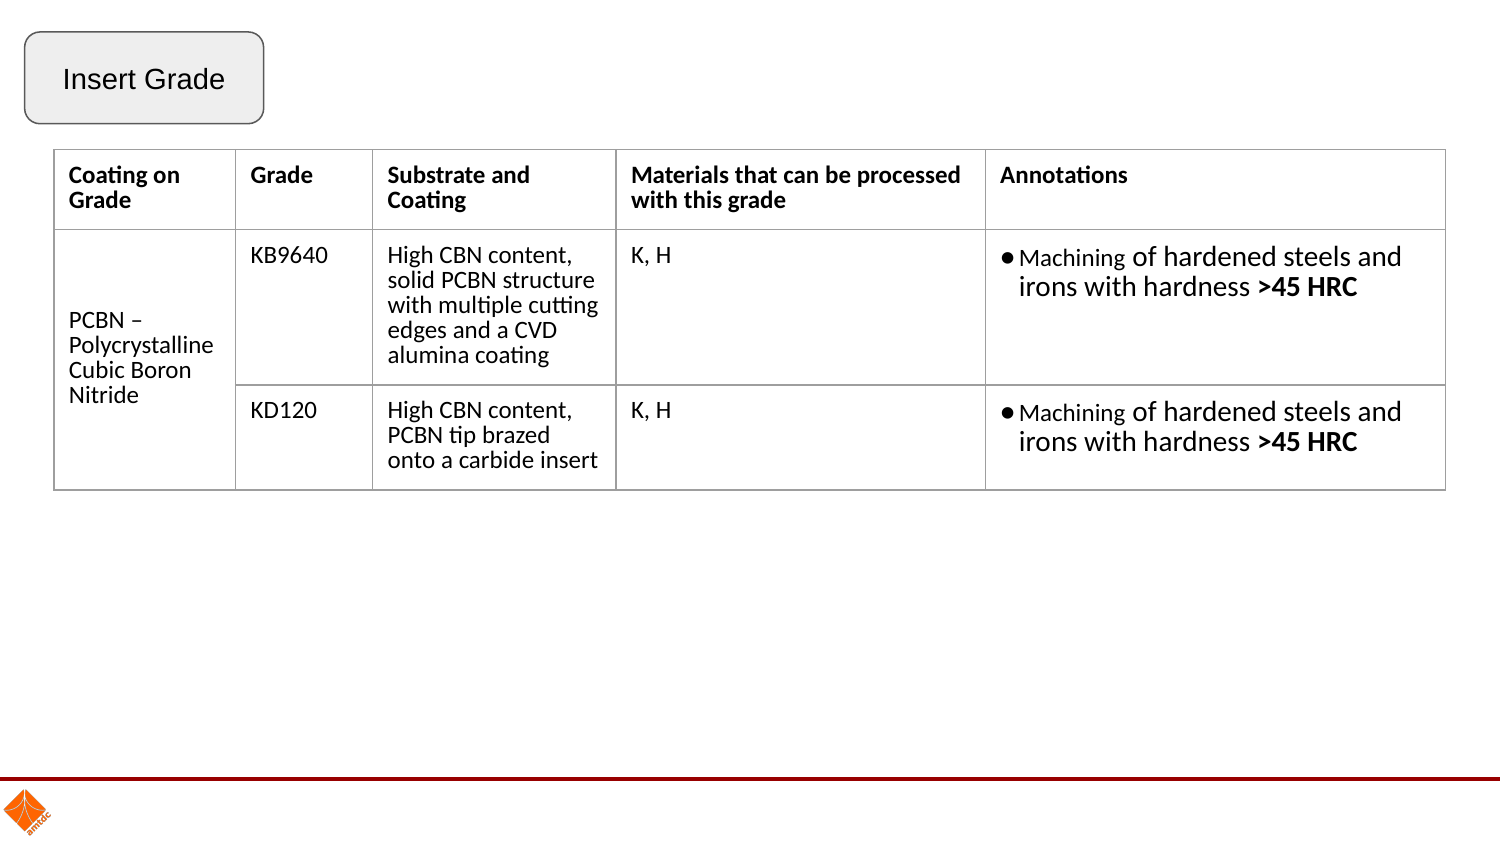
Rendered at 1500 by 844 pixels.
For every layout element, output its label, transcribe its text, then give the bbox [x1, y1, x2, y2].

table_cell High CBN content, PCBN tip brazed onto a carbide insert [373, 386, 615, 489]
table_header Materials that can be processed with this grade [617, 150, 985, 229]
picture [1, 786, 53, 838]
table_header Coating on Grade [55, 150, 235, 229]
table_cell K, H [617, 386, 985, 489]
table_cell Machining of hardened steels and irons with hardness >45 HRC [986, 230, 1445, 384]
table_cell Machining of hardened steels and irons with hardness >45 HRC [986, 386, 1445, 489]
table_header Substrate and Coating [373, 150, 615, 229]
table_cell K, H [617, 230, 985, 384]
text_box Insert Grade [24, 31, 264, 124]
table_header Grade [236, 150, 372, 229]
table_header Annotations [986, 150, 1445, 229]
table_cell KB9640 [236, 230, 372, 384]
table_cell High CBN content, solid PCBN structure with multiple cutting edges and a CVD alumina coating [373, 230, 615, 384]
table_cell PCBN – Polycrystalline Cubic Boron Nitride [55, 230, 235, 489]
table_cell KD120 [236, 386, 372, 489]
